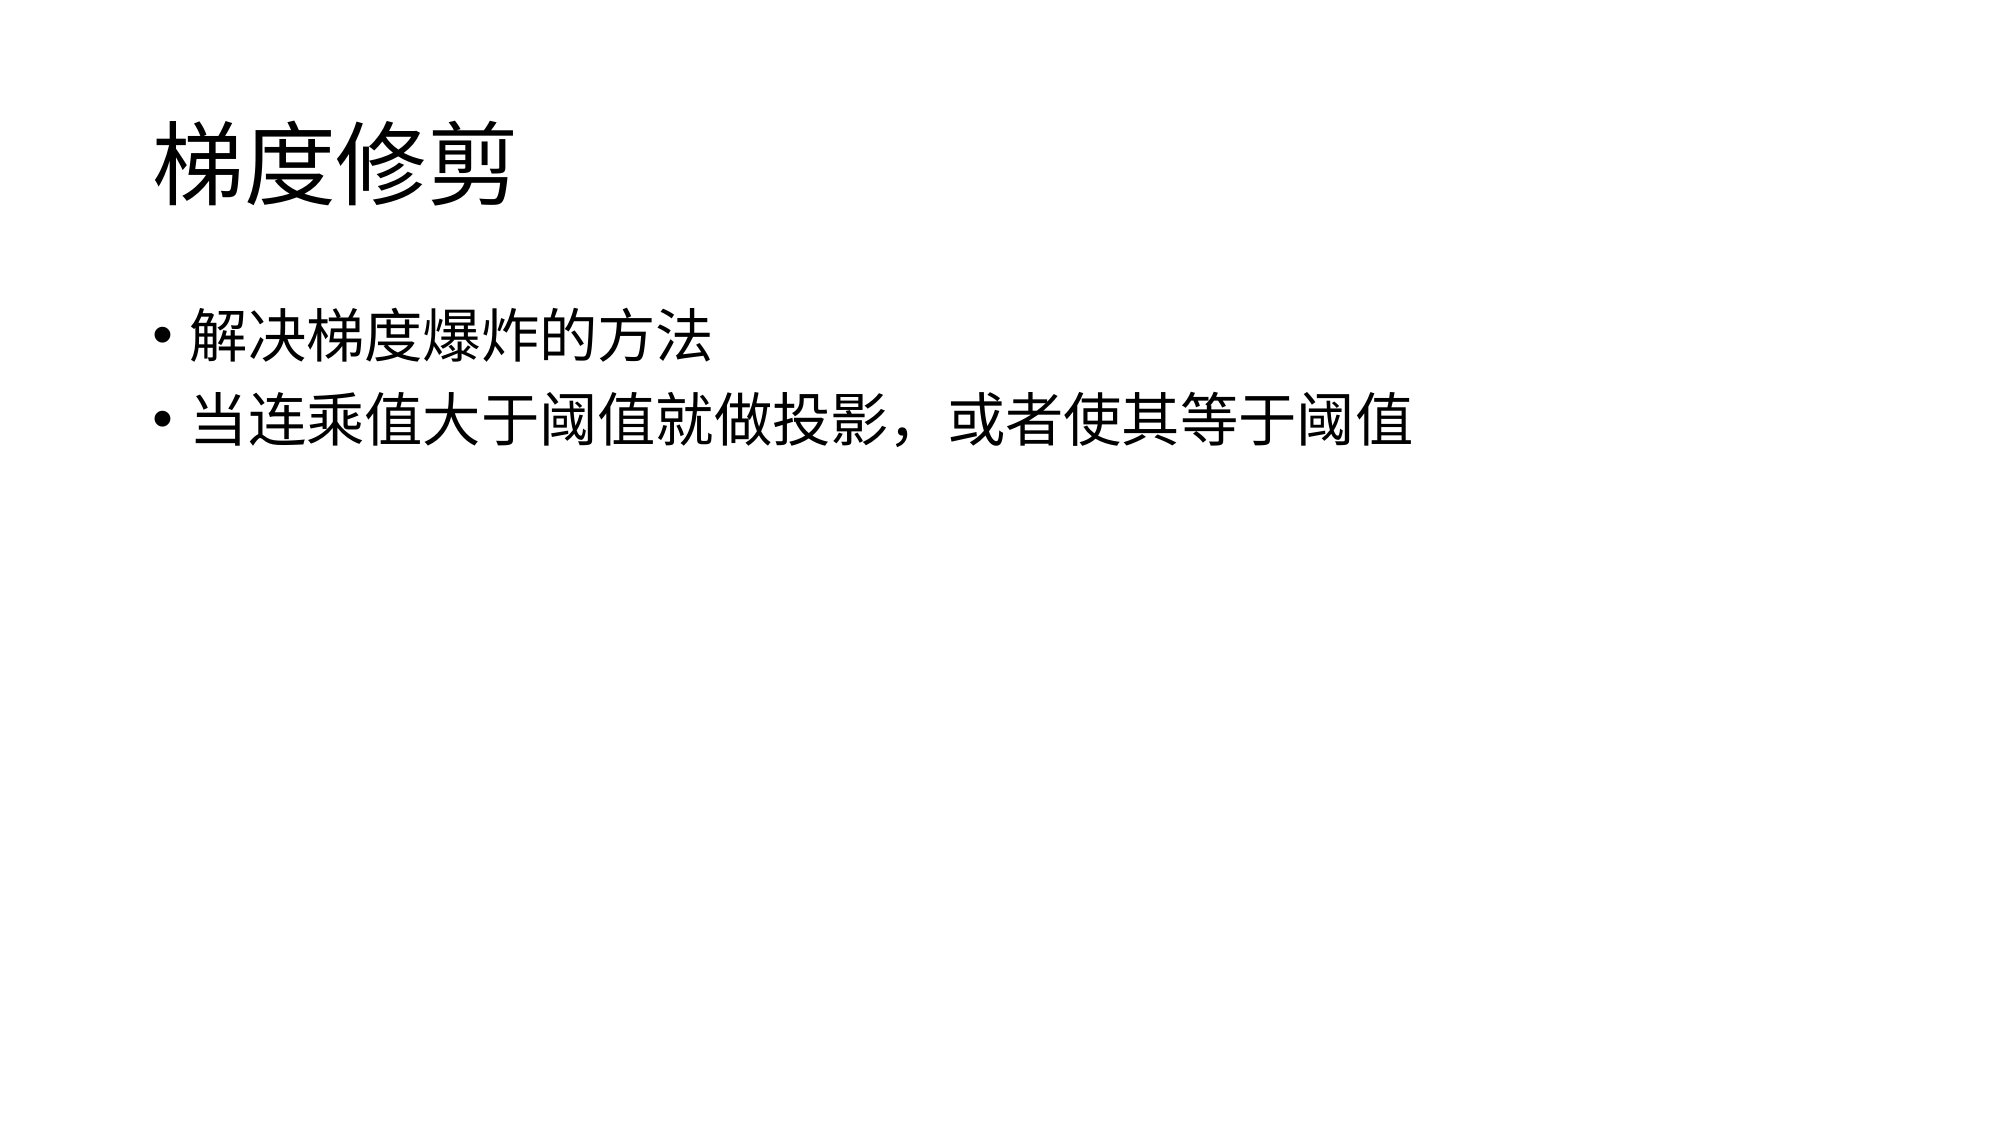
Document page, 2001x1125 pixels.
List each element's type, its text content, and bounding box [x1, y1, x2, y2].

title 梯度修剪 [137, 59, 1863, 278]
list 解决梯度爆炸的方法 当连乘值大于阈值就做投影，或者使其等于阈值 [137, 299, 1863, 1014]
